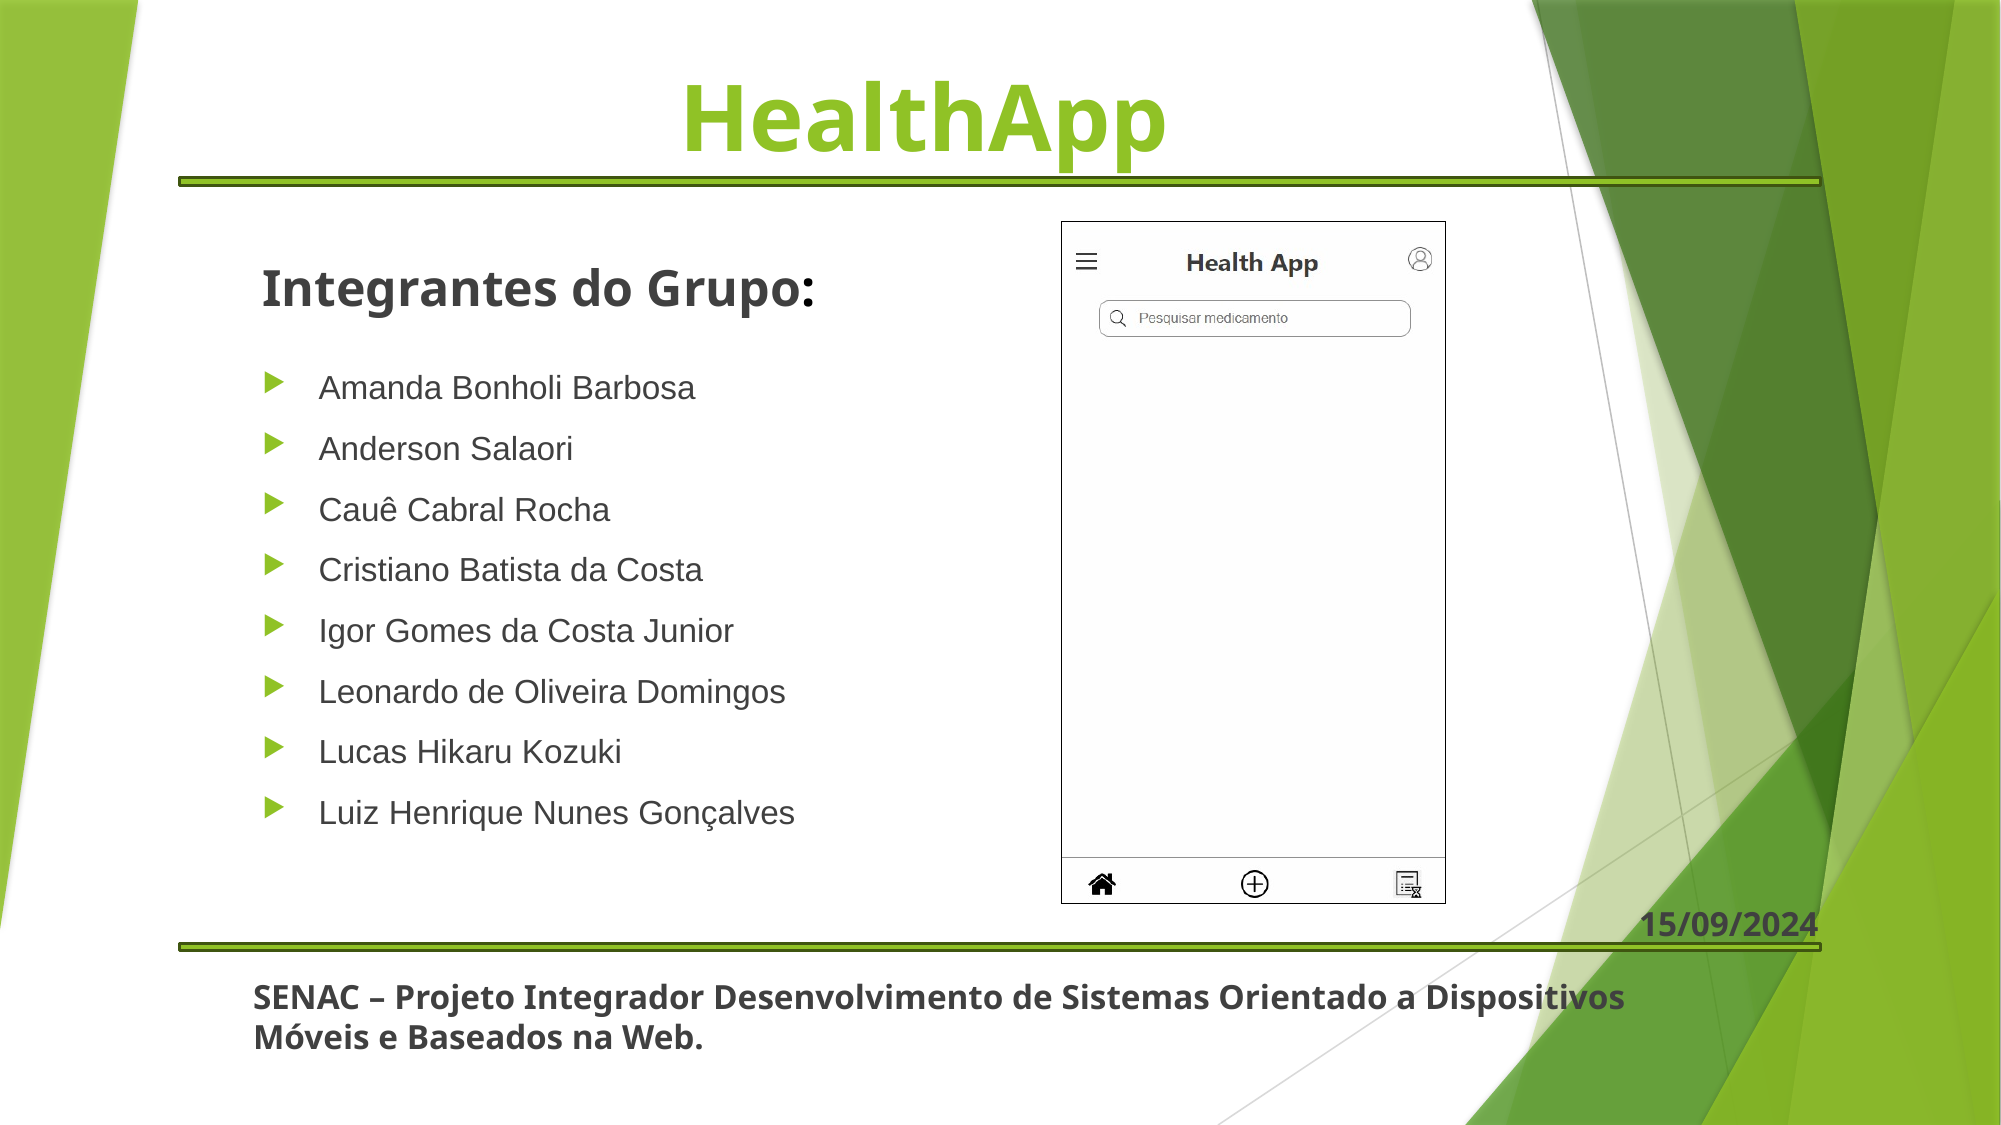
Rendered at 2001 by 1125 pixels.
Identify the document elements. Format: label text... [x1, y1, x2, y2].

picture [1060, 220, 1446, 904]
title HealthApp [643, 49, 1185, 176]
text_box Amanda Bonholi Barbosa Anderson Salaori Cauê Cabral Rocha Cristiano Batista da Costa Igor Gomes da Costa Junior Leonardo de Oliveira Domingos Lucas Hikaru Kozuki Luiz Henrique Nunes Gonçalves [247, 358, 1056, 839]
text_box [178, 176, 1822, 187]
text_box SENAC – Projeto Integrador Desenvolvimento de Sistemas Orientado a Dispositivos Móveis e Baseados na Web. [238, 968, 1649, 1064]
text_box 15/09/2024 [1624, 895, 2000, 950]
text_box Integrantes do Grupo: [247, 248, 939, 324]
text_box [178, 942, 1822, 952]
